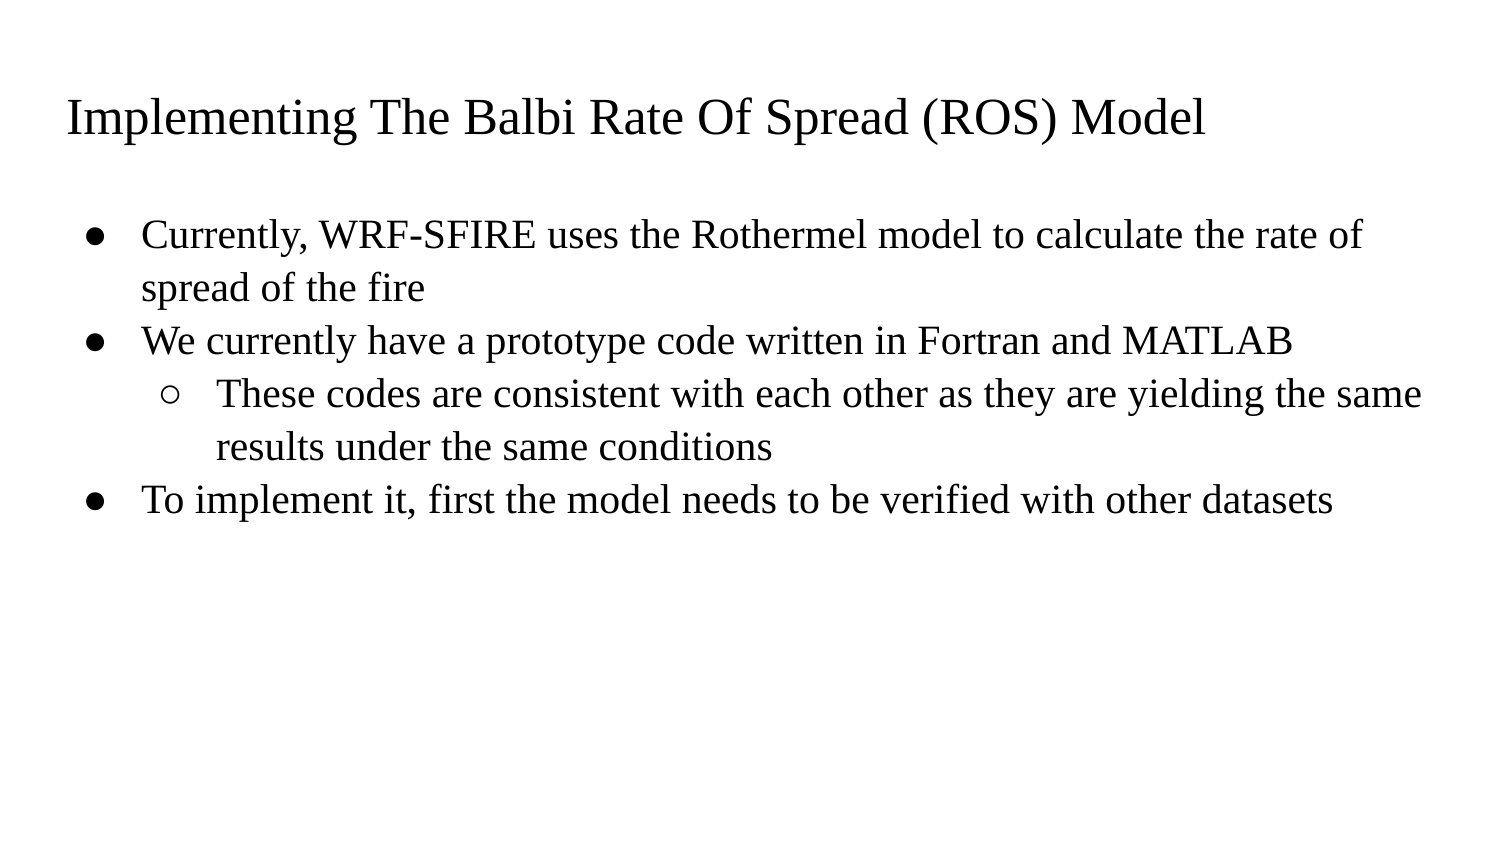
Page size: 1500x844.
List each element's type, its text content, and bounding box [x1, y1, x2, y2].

title Implementing The Balbi Rate Of Spread (ROS) Model [51, 72, 1449, 167]
list Currently, WRF-SFIRE uses the Rothermel model to calculate the rate of spread of the fire We currently have a prototype code written in Fortran and MATLAB These codes are consistent with each other as they are yielding the same results under the same conditions To implement it, first the model needs to be verified with other datasets [51, 189, 1449, 750]
